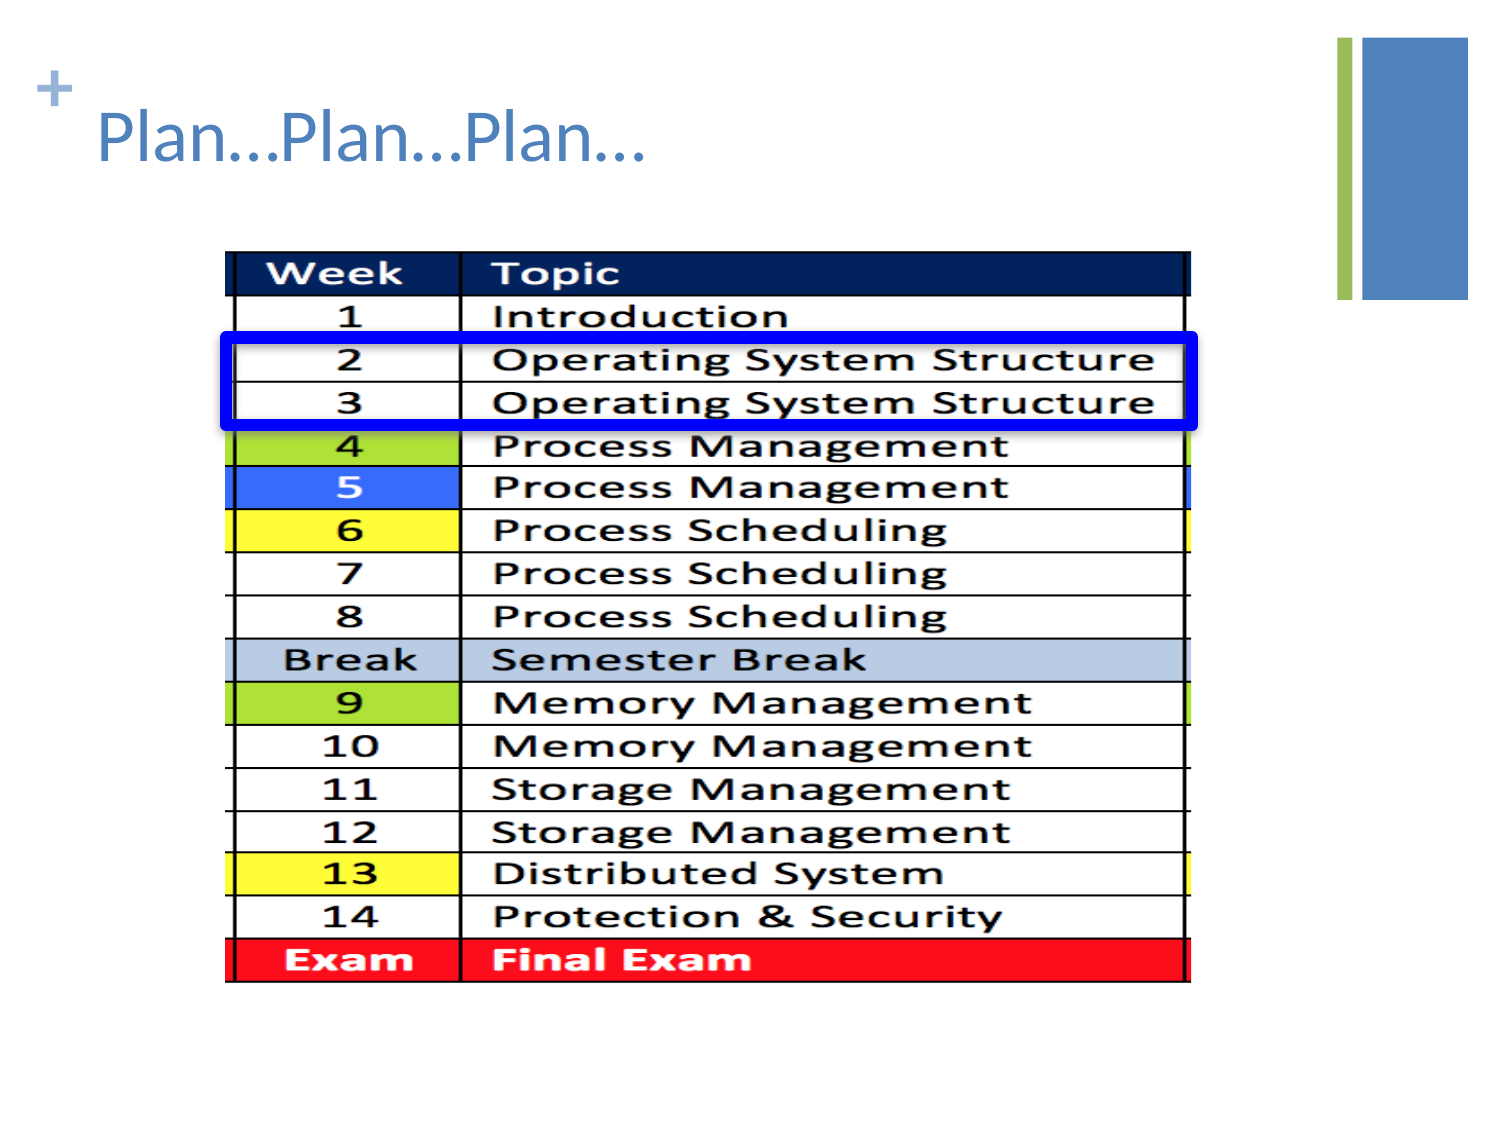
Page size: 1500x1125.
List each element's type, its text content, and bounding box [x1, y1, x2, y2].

title Plan…Plan…Plan… [81, 79, 1322, 263]
picture [224, 240, 1192, 992]
